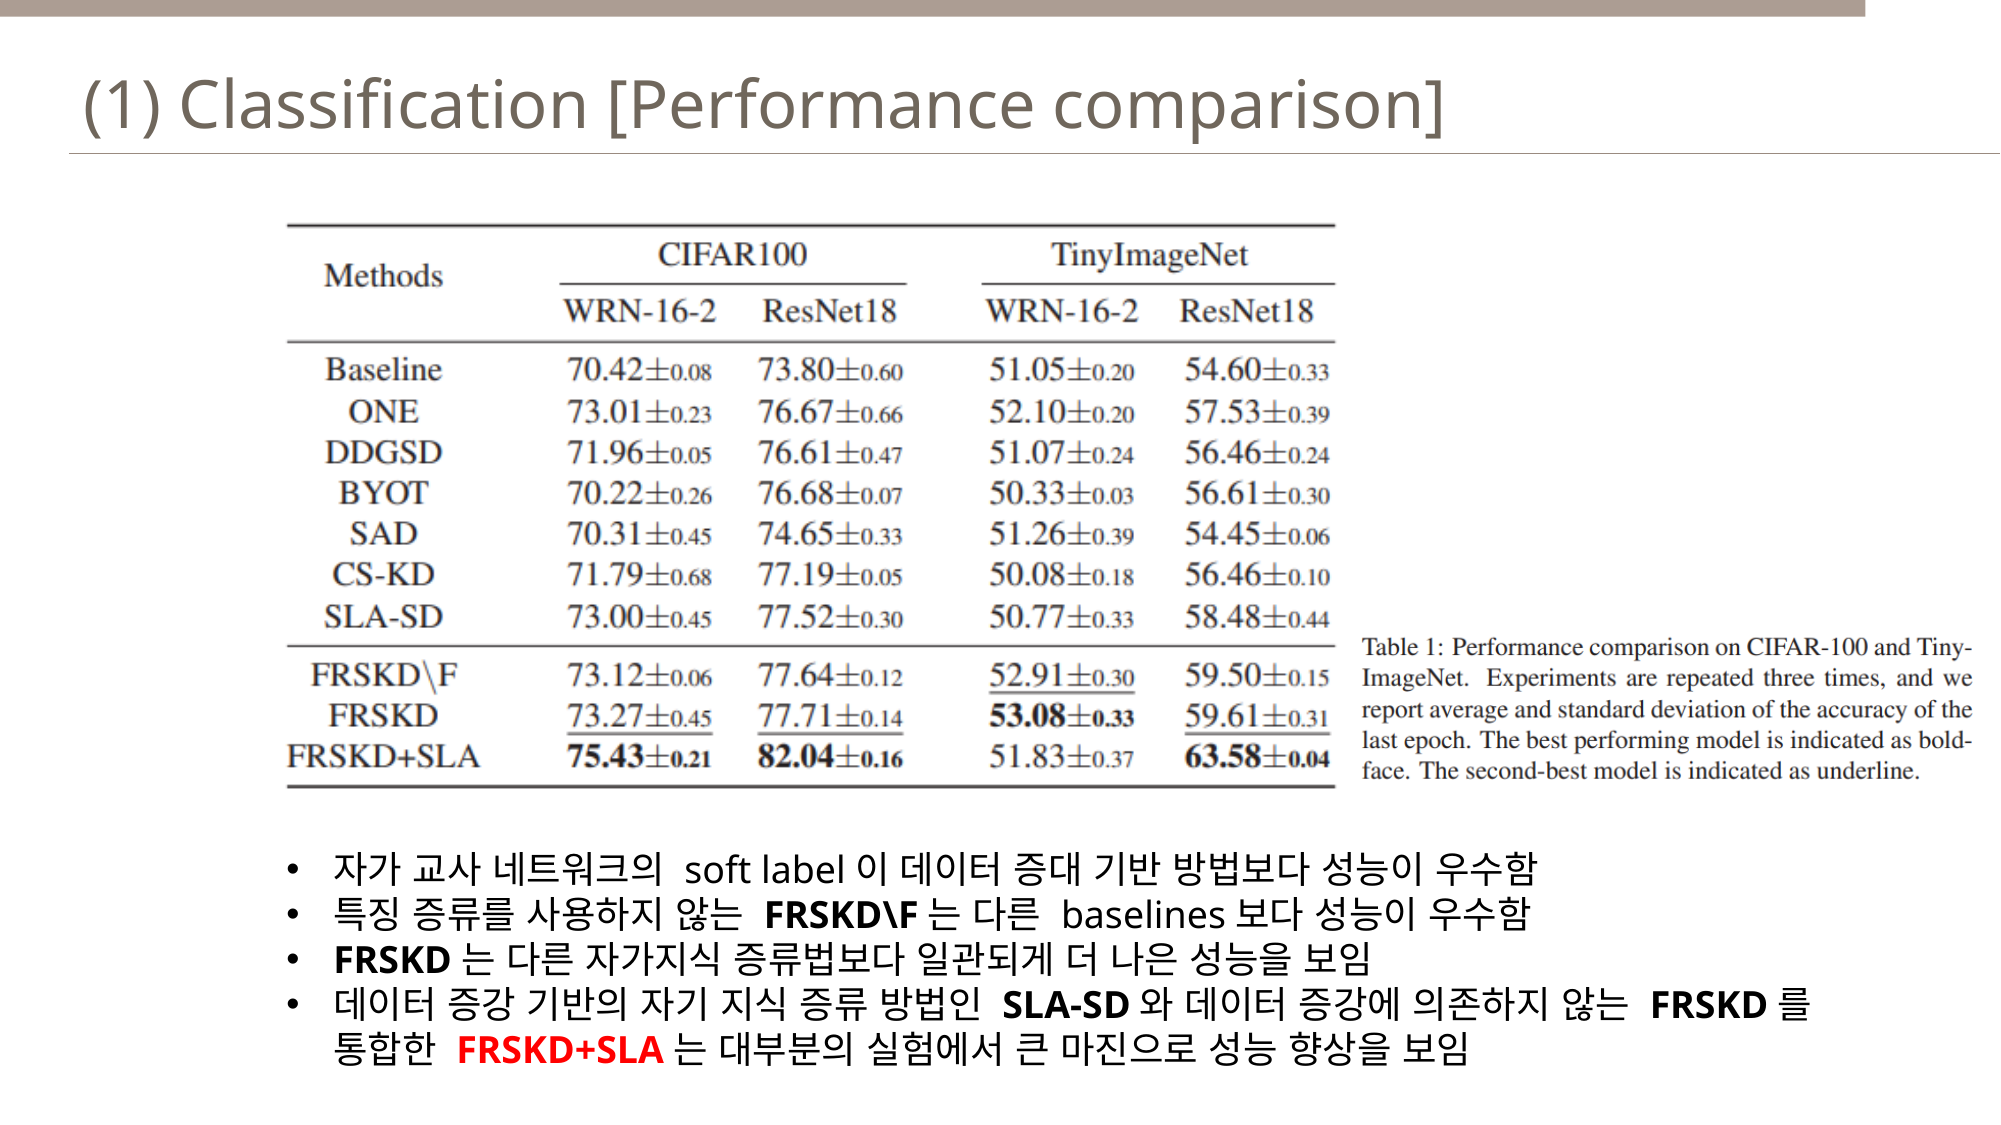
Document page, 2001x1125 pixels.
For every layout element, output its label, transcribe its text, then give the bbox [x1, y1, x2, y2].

text_box [0, 0, 1866, 18]
picture [270, 211, 1978, 804]
text_box (1) Classification [Performance comparison] [68, 54, 1834, 150]
text_box 자가 교사 네트워크의 soft label이 데이터 증대 기반 방법보다 성능이 우수함 특징 증류를 사용하지 않는 FRSKD\F는 다른 baselines보다 성능이 우수함 FRSKD는 다른 자가지식 증류법보다 일관되게 더 나은 성능을 보임 데이터 증강 기반의 자기 지식 증류 방법인 SLA-SD와 데이터 증강에 의존하지 않는 FRSKD를 통합한 FRSKD+SLA는 대부분의 실험에서 큰 마진으로 성능 향상을 보임 [271, 838, 1892, 1079]
